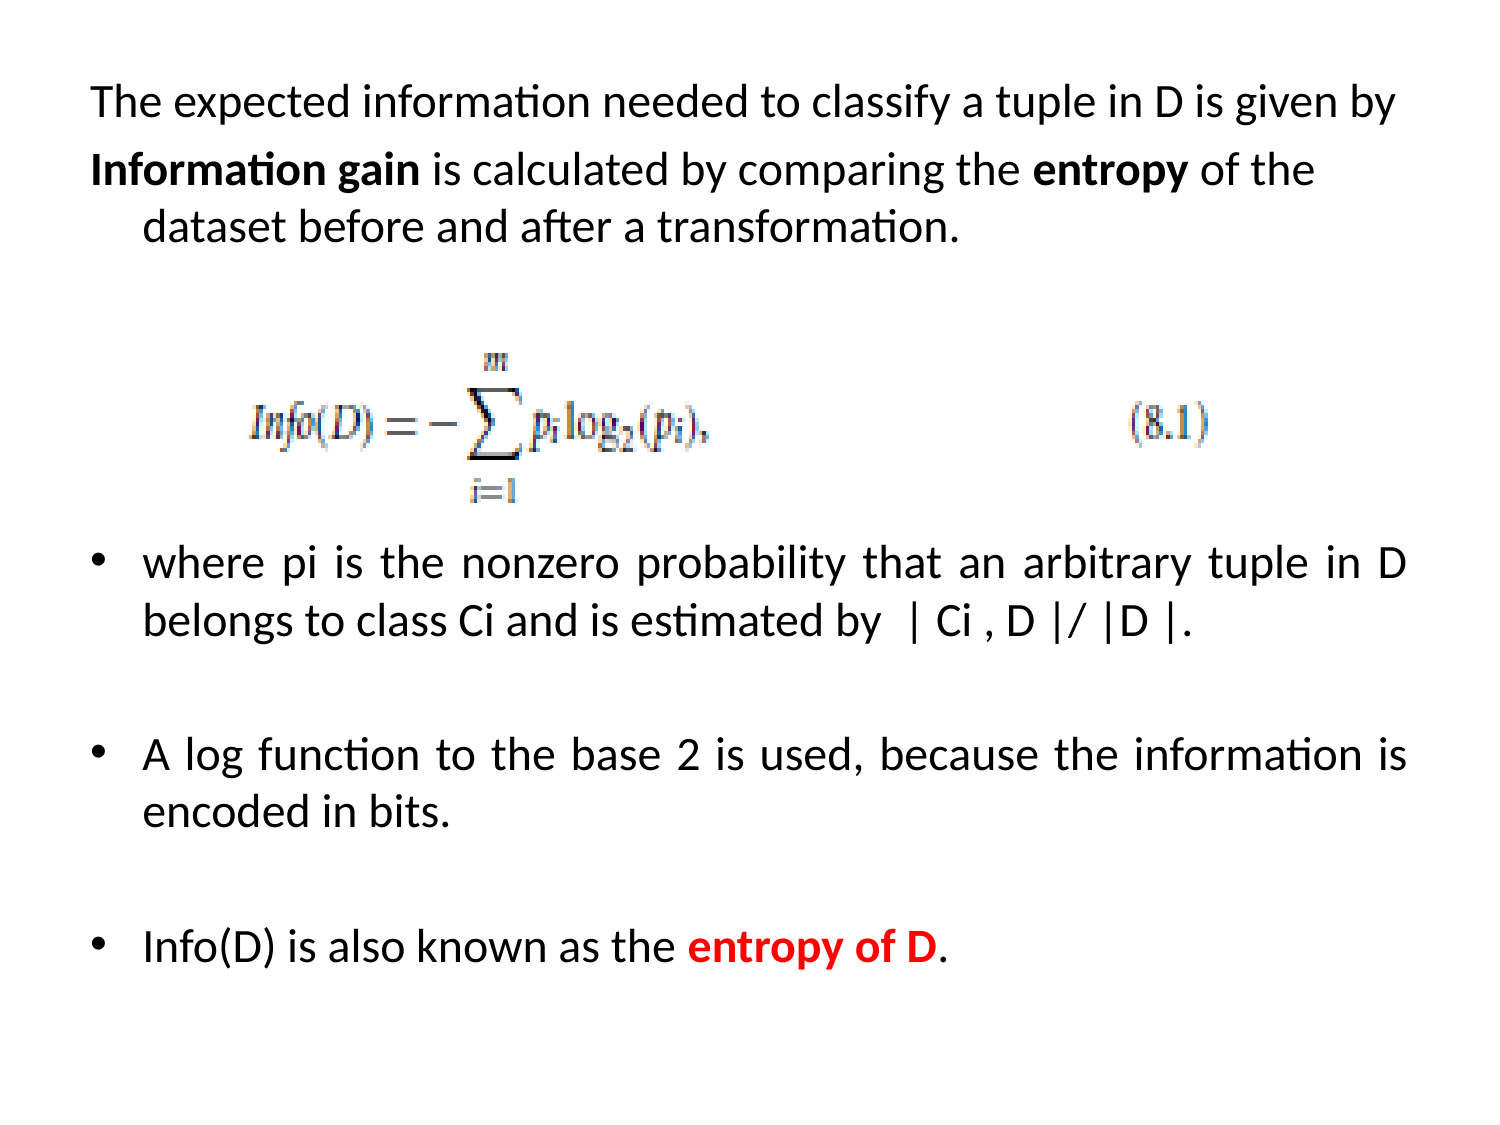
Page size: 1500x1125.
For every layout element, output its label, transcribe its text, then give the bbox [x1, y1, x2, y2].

list The expected information needed to classify a tuple in D is given by Information gain is calculated by comparing the entropy of the dataset before and after a transformation. where pi is the nonzero probability that an arbitrary tuple in D belongs to class Ci and is estimated by | Ci , D |/ |D |. A log function to the base 2 is used, because the information is encoded in bits. Info(D) is also known as the entropy of D. [75, 62, 1425, 1038]
picture [224, 324, 1251, 538]
